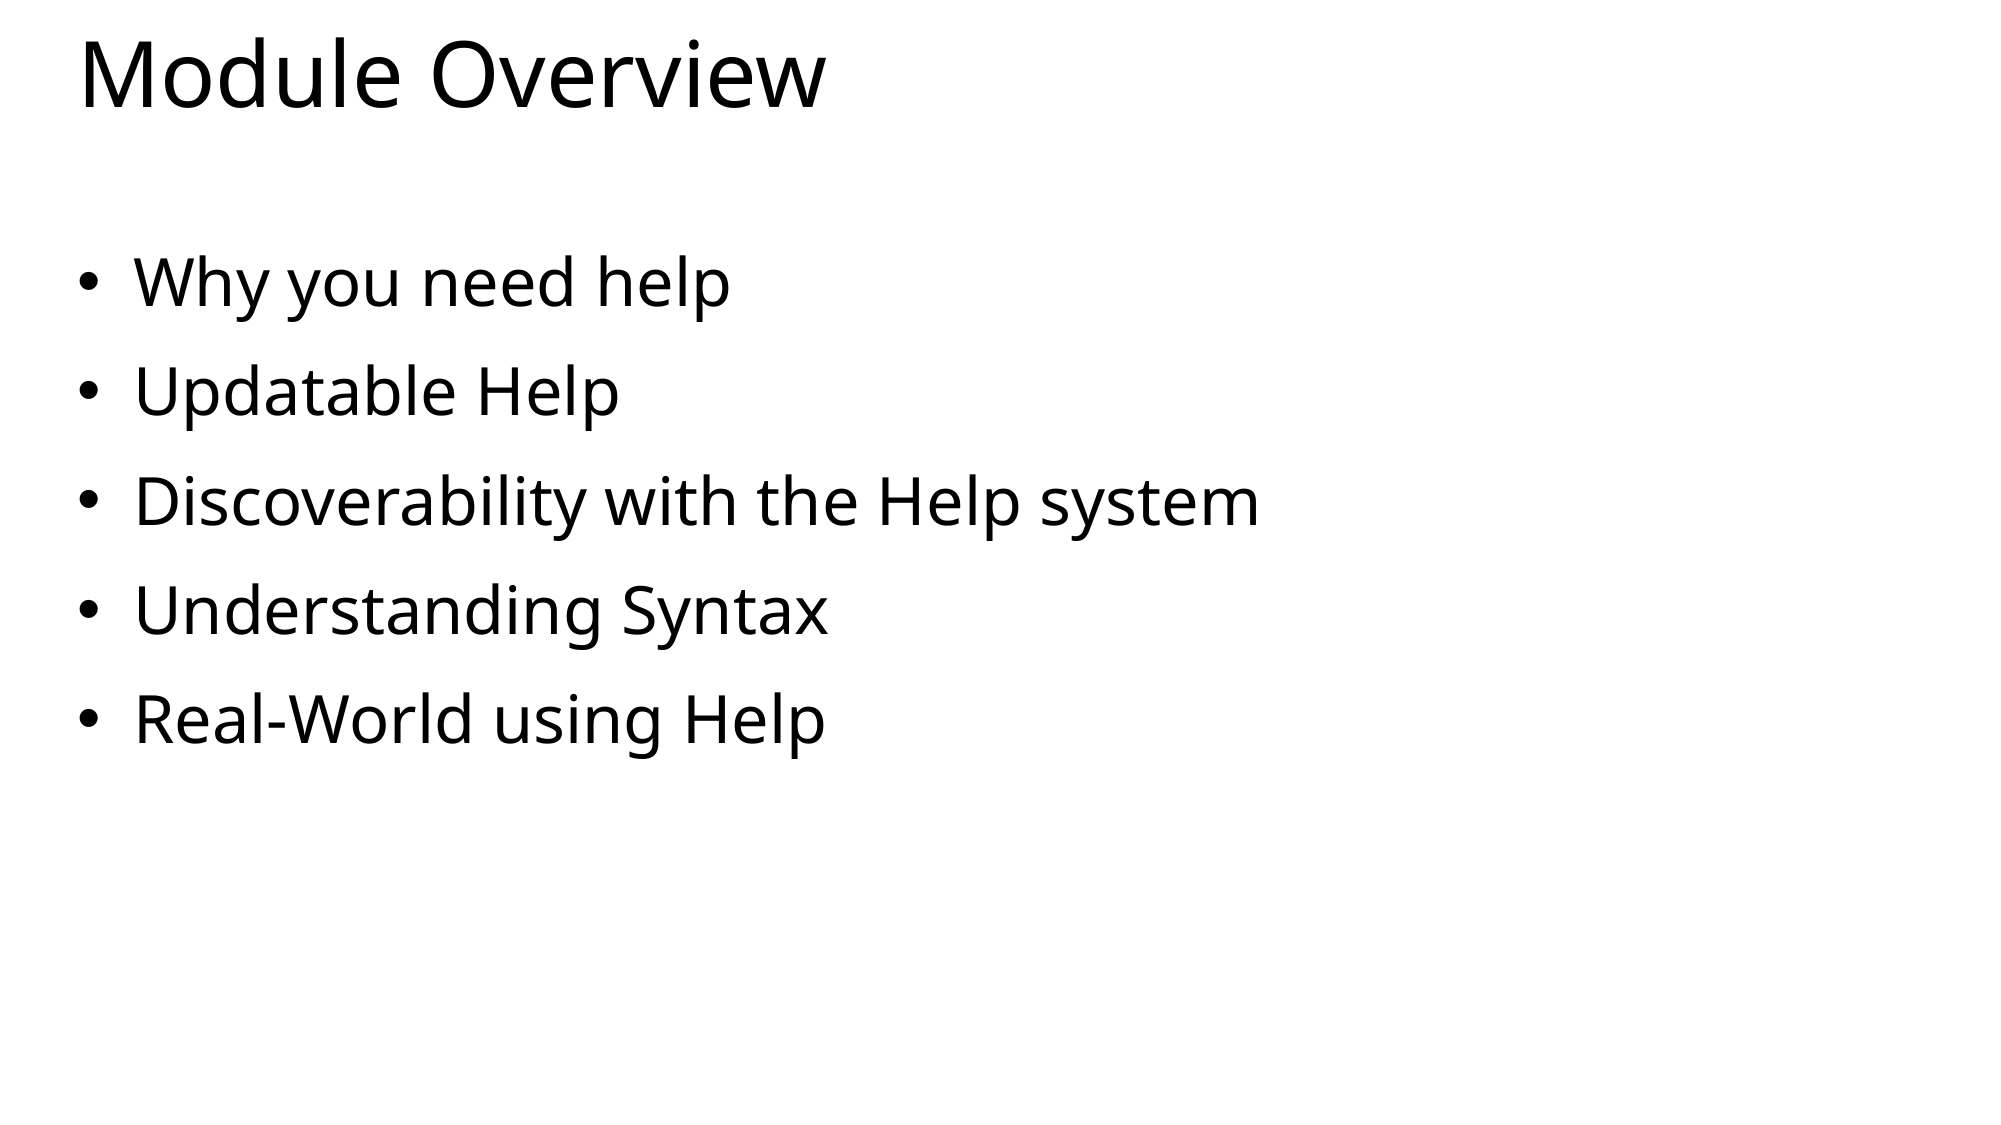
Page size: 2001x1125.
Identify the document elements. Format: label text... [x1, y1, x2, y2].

list Why you need help Updatable Help Discoverability with the Help system Understanding Syntax Real-World using Help [62, 232, 1953, 1096]
title Module Overview [62, 29, 1953, 205]
